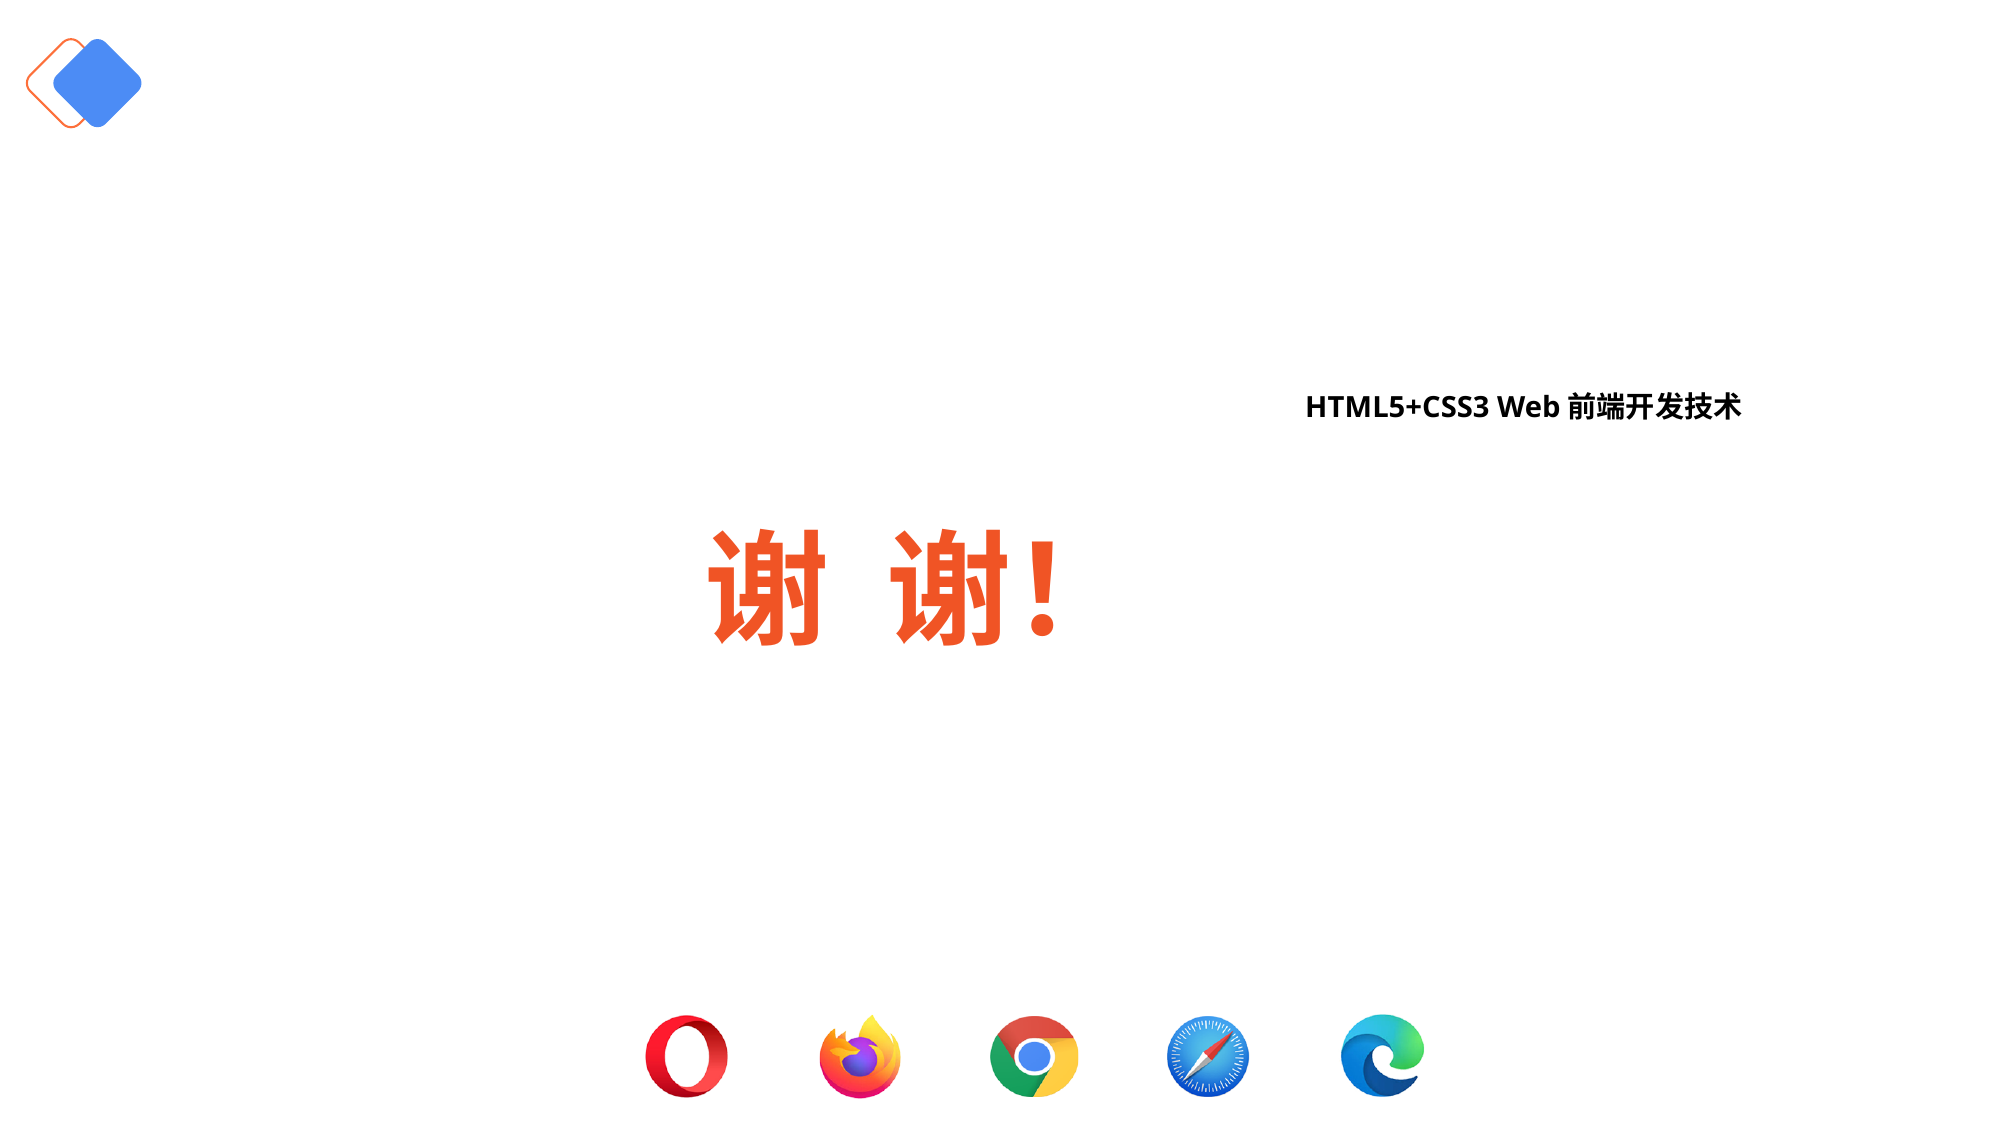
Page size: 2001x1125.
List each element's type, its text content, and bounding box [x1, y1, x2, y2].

text_box 谢 谢！ [690, 503, 1152, 669]
picture [568, 999, 1545, 1110]
text_box HTML5+CSS3 Web前端开发技术 [1290, 380, 1759, 431]
